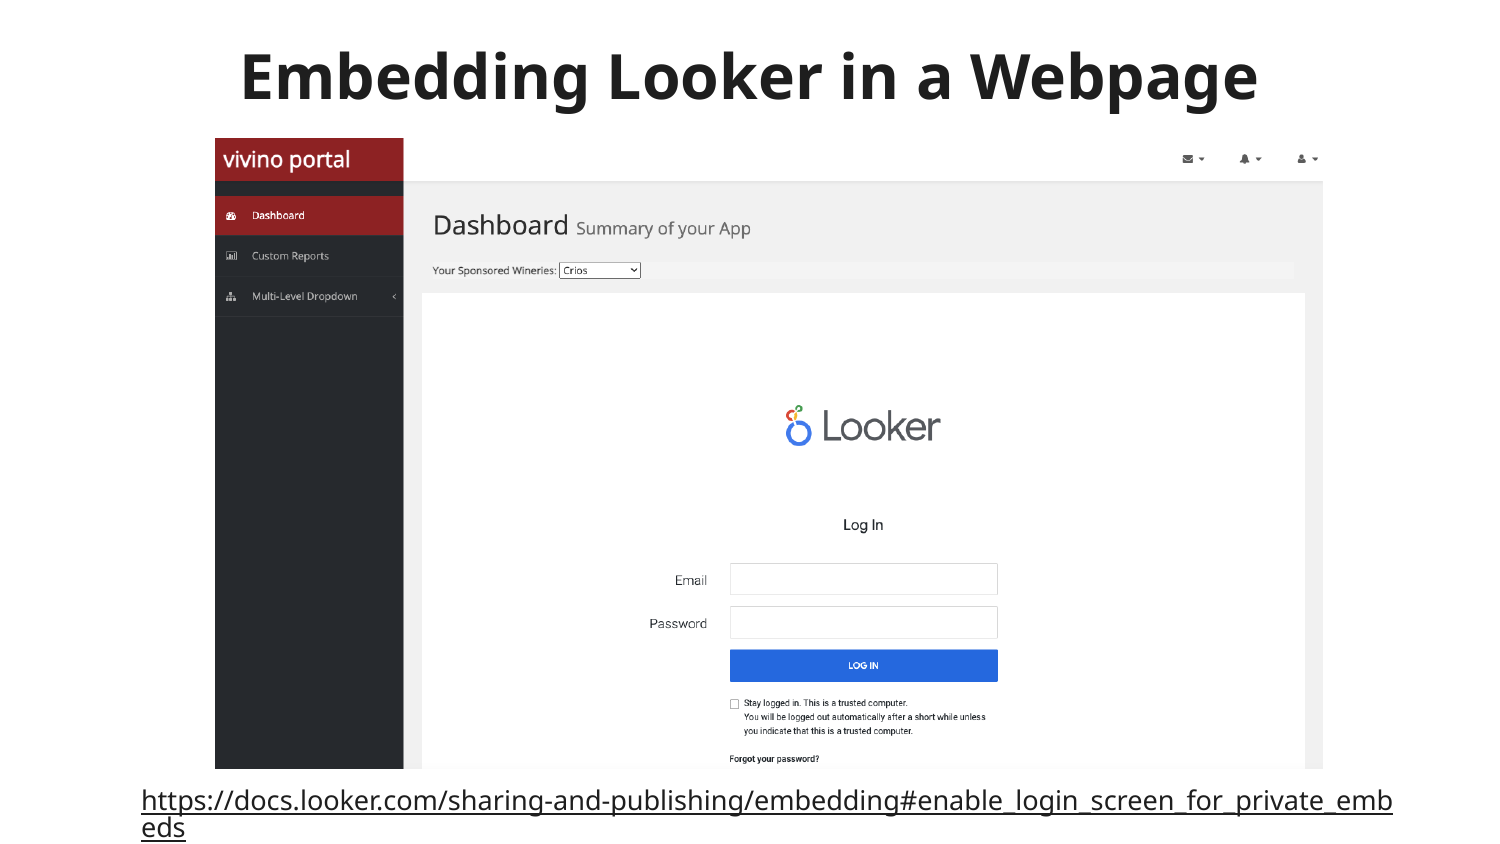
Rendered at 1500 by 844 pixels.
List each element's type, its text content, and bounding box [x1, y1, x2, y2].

text_box https://docs.looker.com/sharing-and-publishing/embedding#enable_login_screen_for_private_embeds [125, 768, 1412, 844]
title Embedding Looker in a Webpage [51, 32, 1449, 117]
picture [215, 137, 1323, 769]
